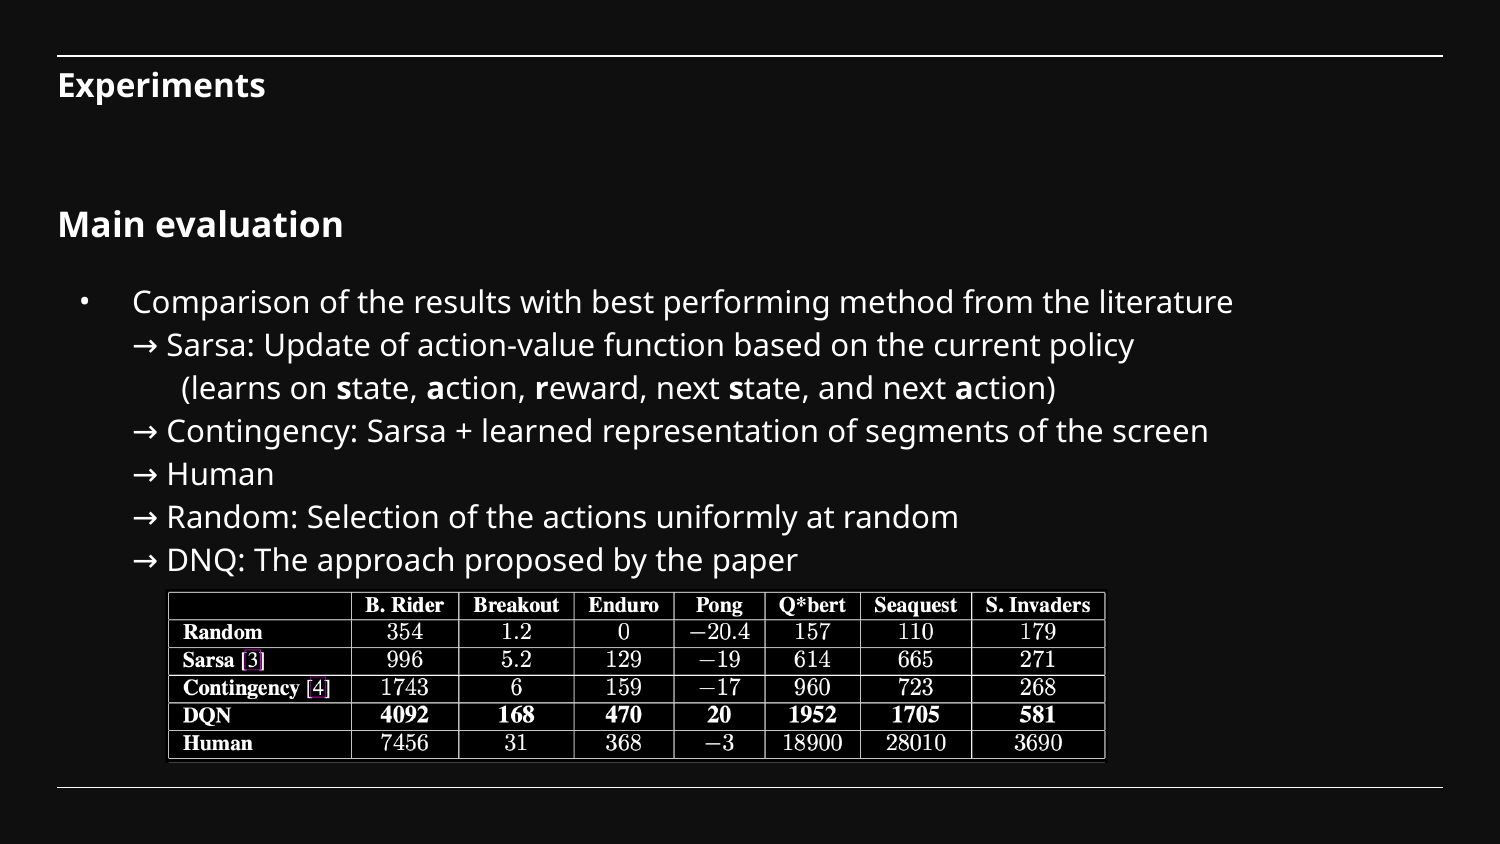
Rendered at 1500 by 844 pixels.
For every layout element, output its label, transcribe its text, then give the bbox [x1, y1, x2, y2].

picture [165, 589, 1108, 763]
list Main evaluation Comparison of the results with best performing method from the literature → Sarsa: Update of action-value function based on the current policy (learns on state, action, reward, next state, and next action) → Contingency: Sarsa + learned representation of segments of the screen → Human → Random: Selection of the actions uniformly at random → DNQ: The approach proposed by the paper [57, 181, 1418, 787]
title Experiments [57, 64, 938, 118]
